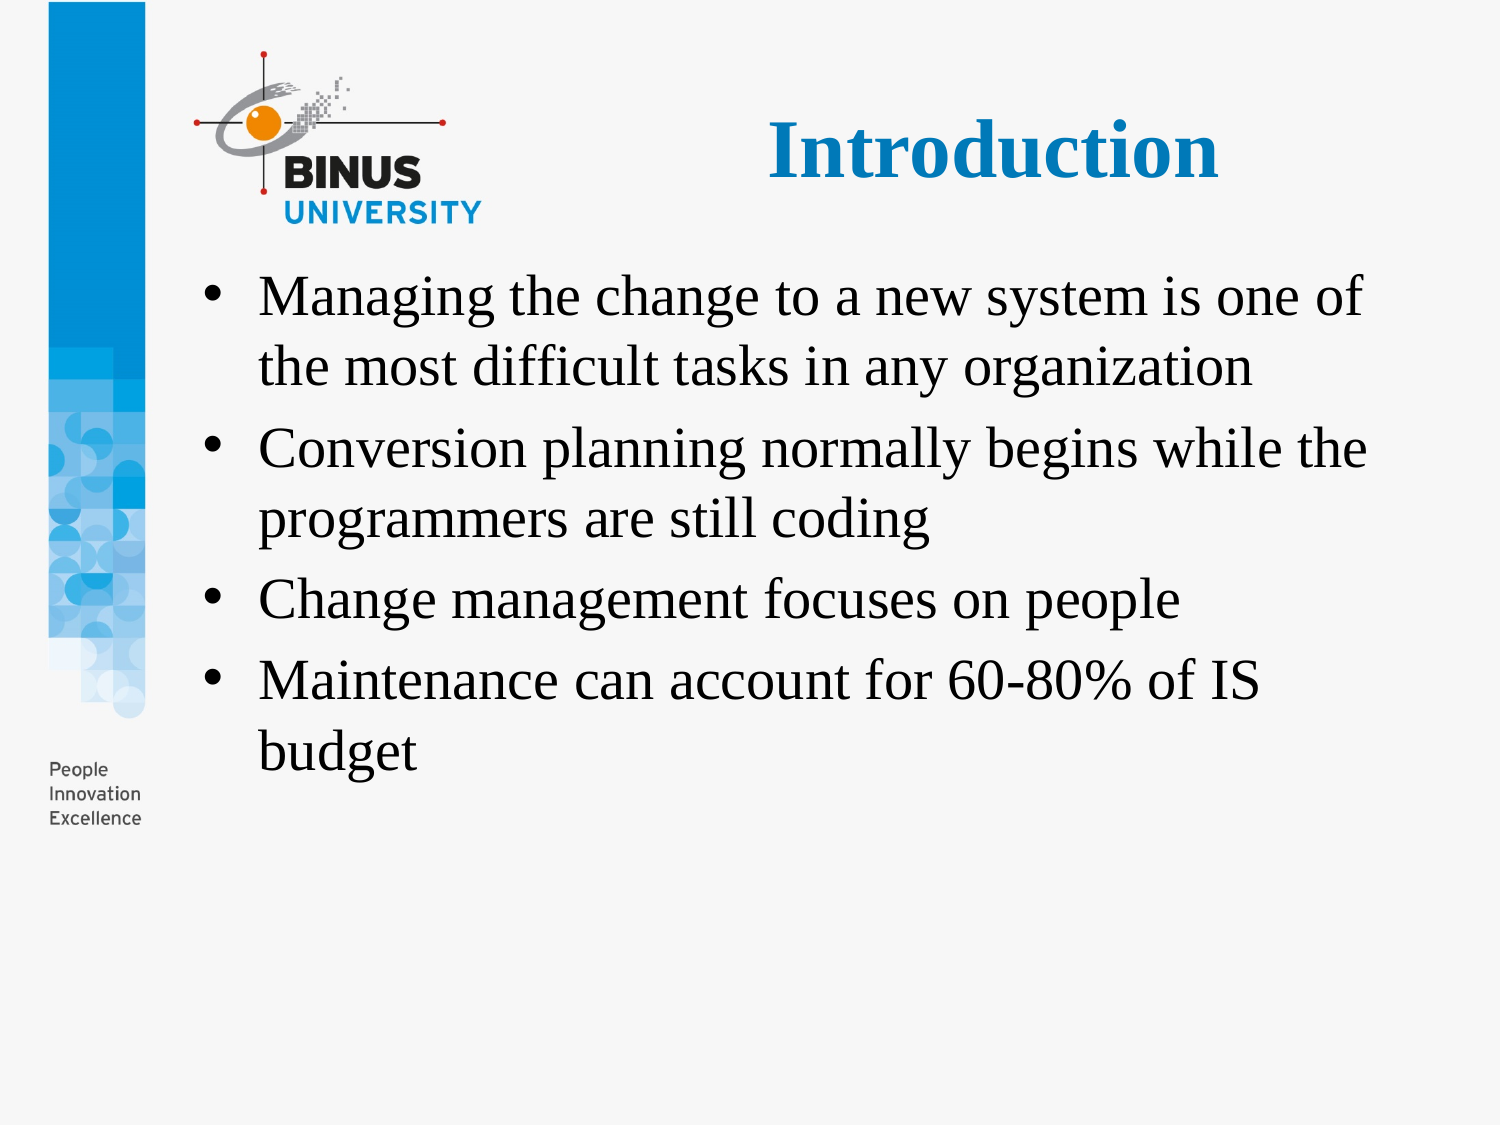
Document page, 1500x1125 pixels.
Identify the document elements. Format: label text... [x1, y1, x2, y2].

list Managing the change to a new system is one of the most difficult tasks in any organization Conversion planning normally begins while the programmers are still coding Change management focuses on people Maintenance can account for 60-80% of IS budget [187, 249, 1388, 988]
title Introduction [600, 50, 1388, 238]
picture [0, 0, 1500, 845]
